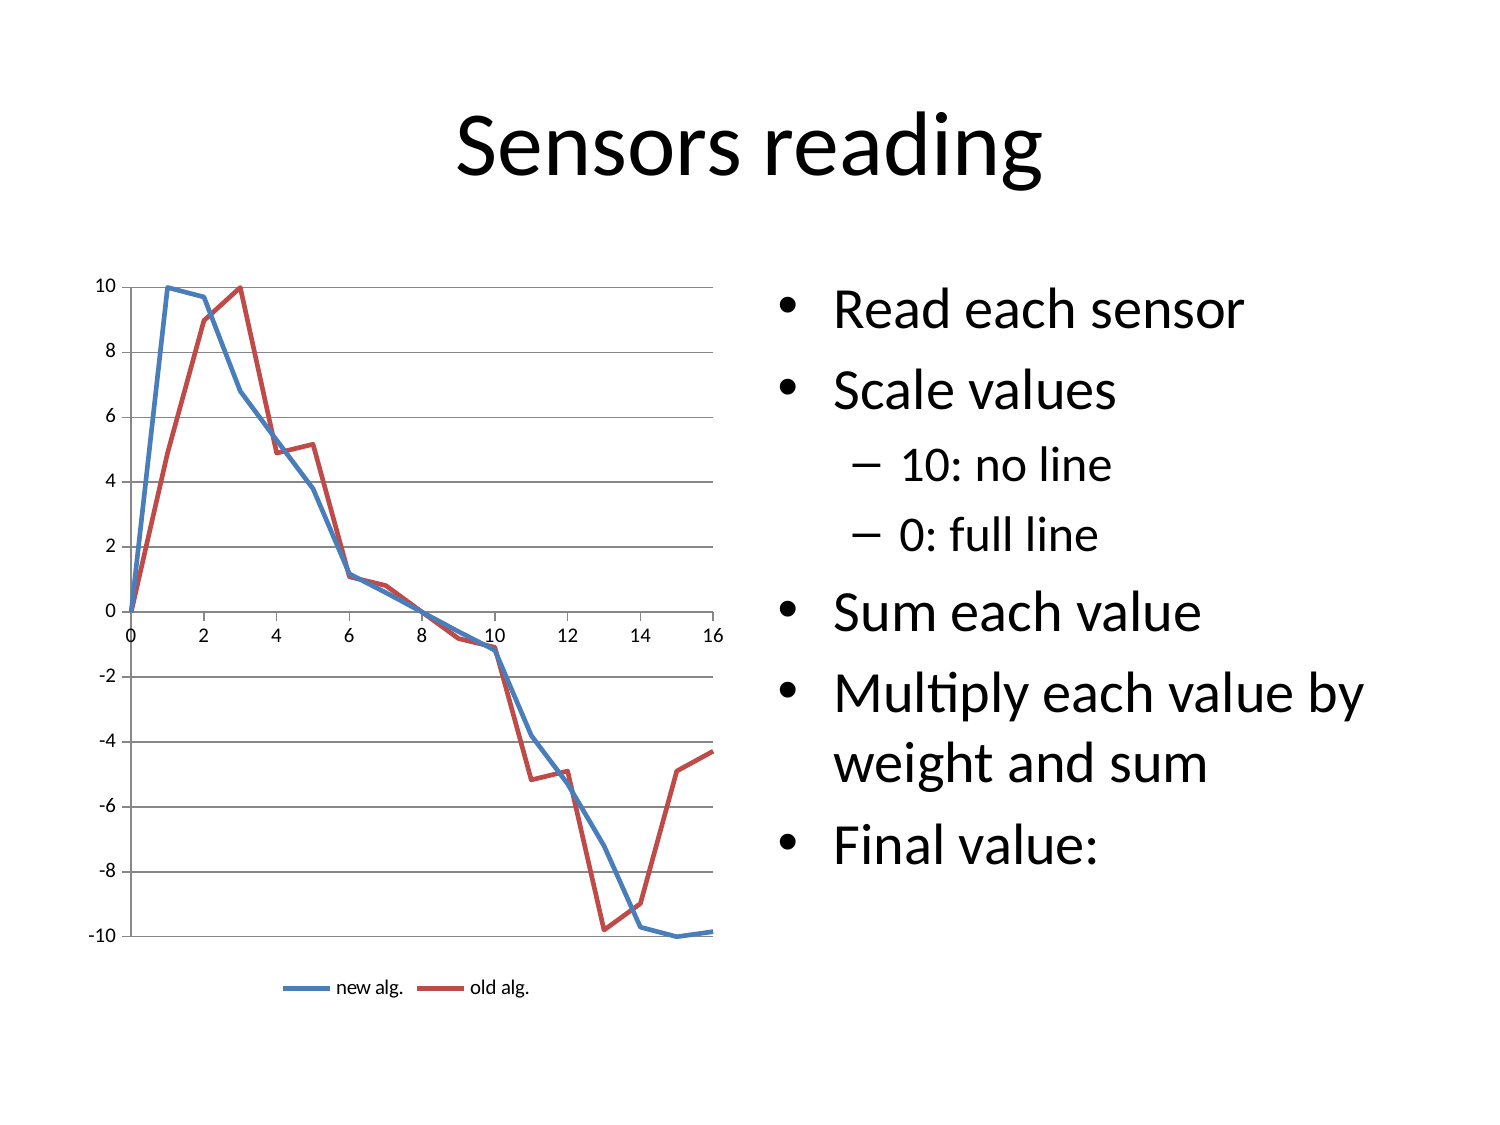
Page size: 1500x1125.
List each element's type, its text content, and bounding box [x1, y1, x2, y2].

title Sensors reading [75, 45, 1425, 233]
chart [74, 262, 738, 1006]
